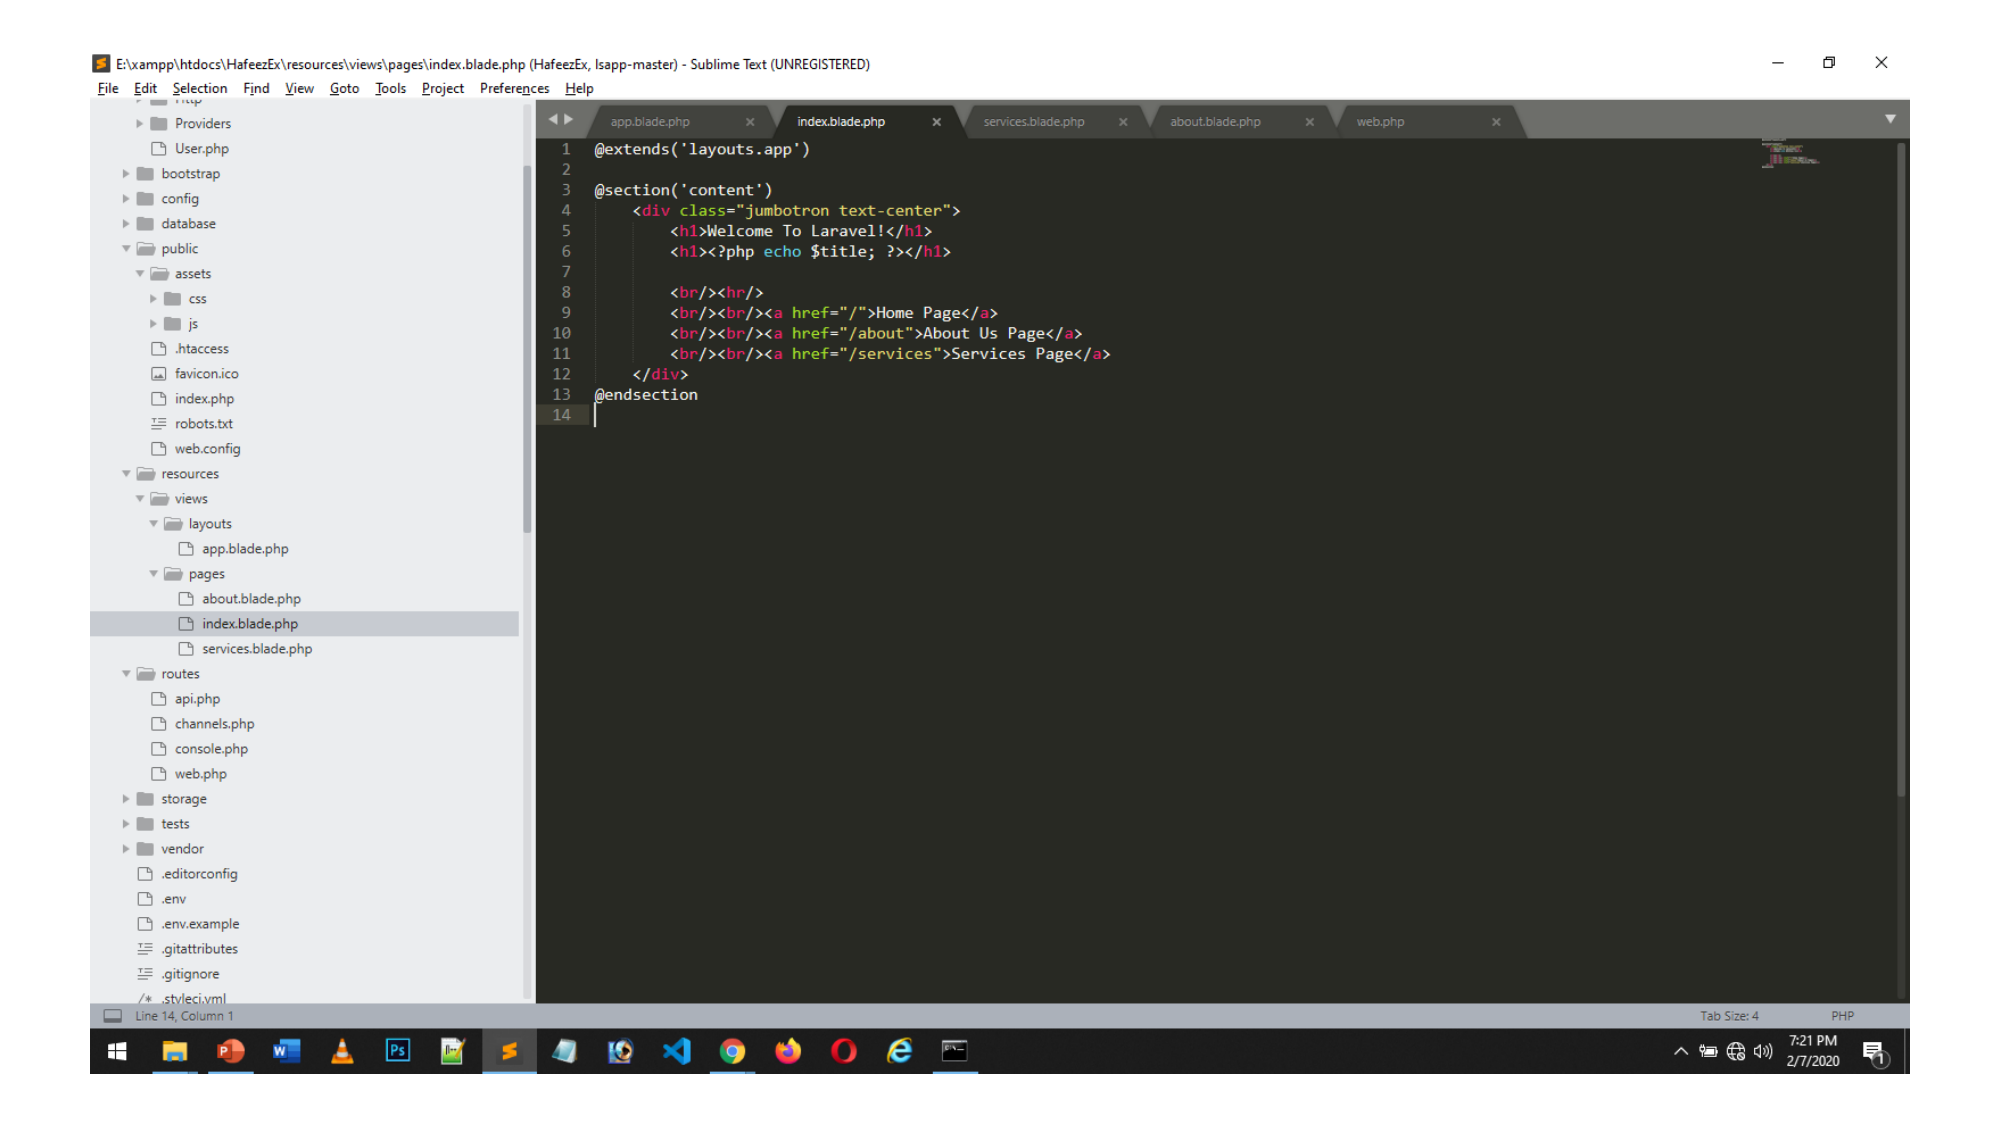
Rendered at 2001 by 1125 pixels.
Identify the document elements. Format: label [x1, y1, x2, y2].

picture [90, 51, 1910, 1074]
